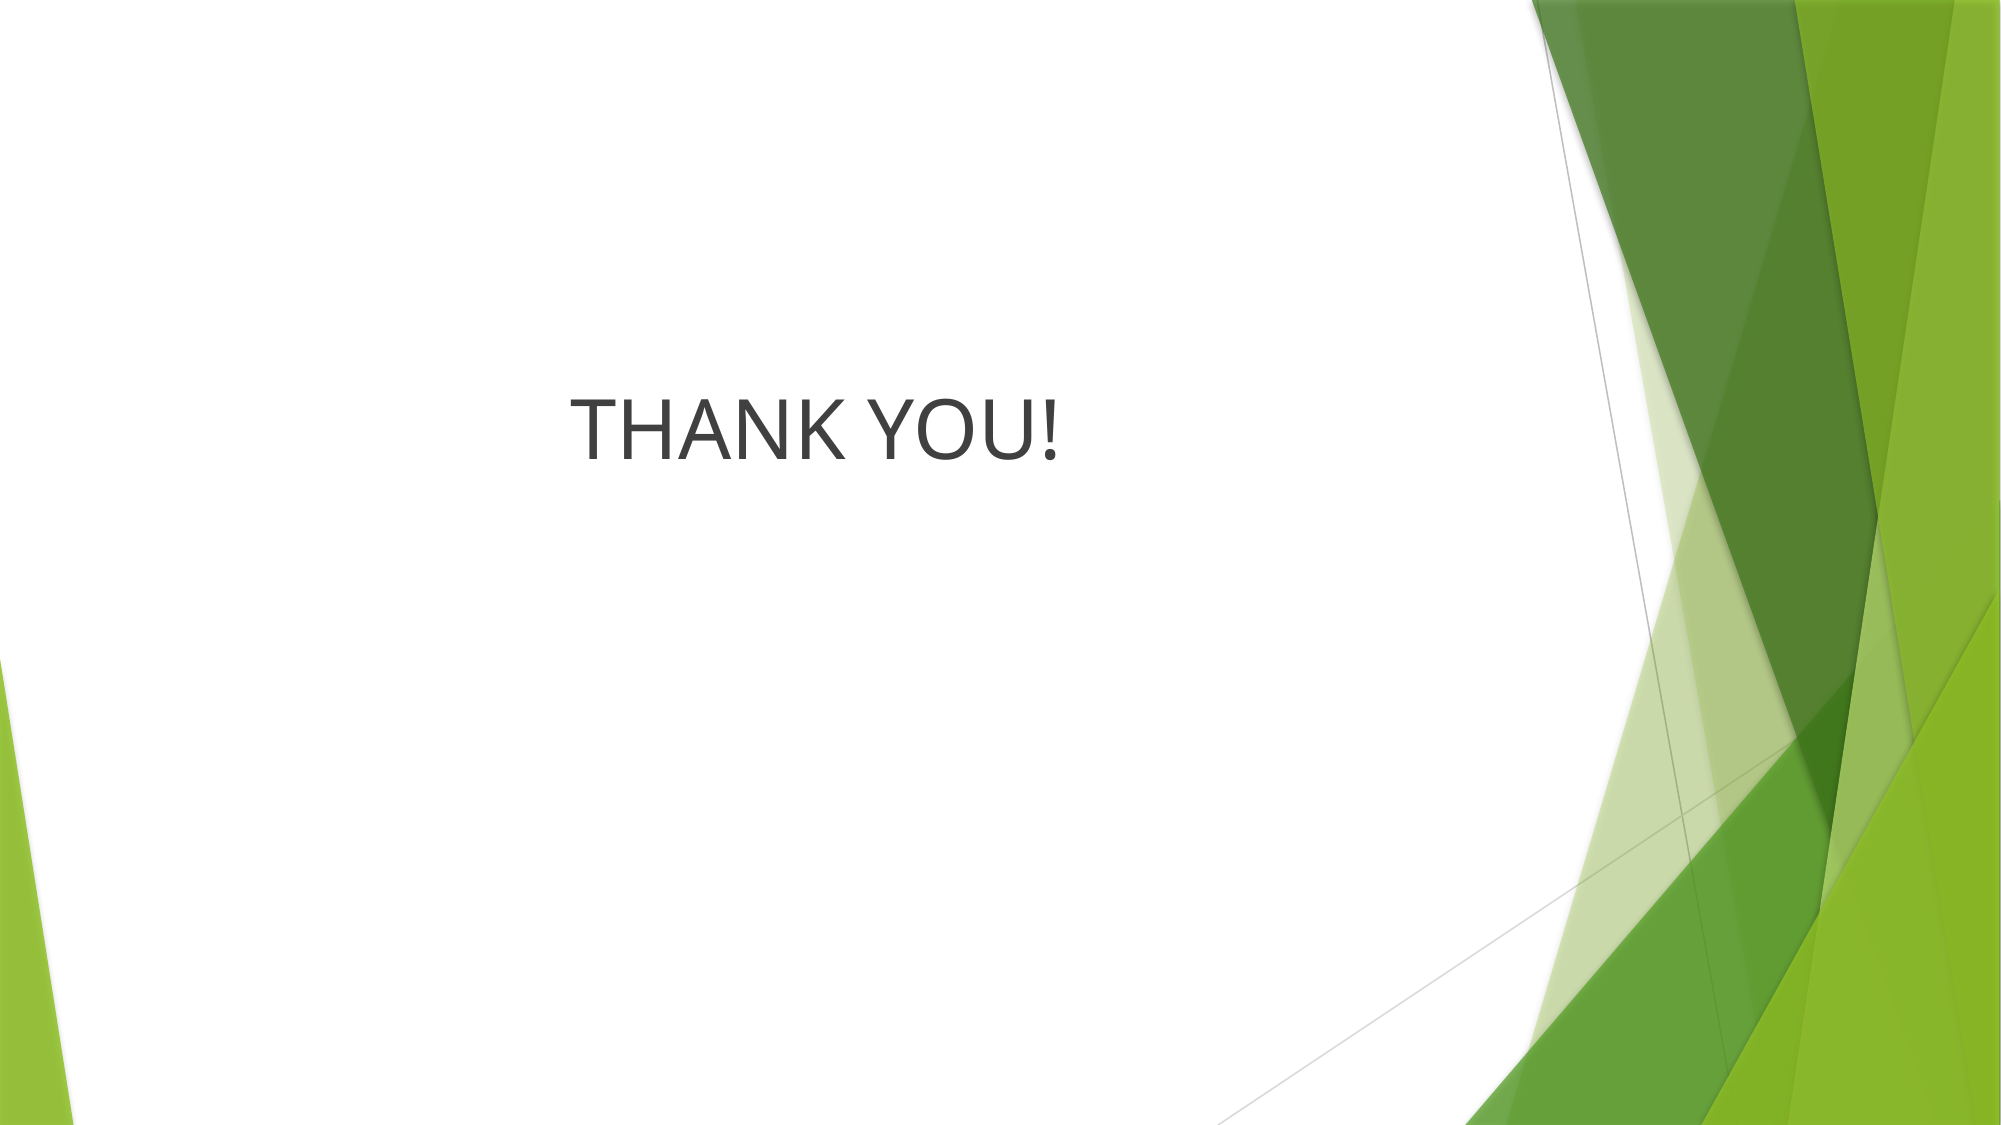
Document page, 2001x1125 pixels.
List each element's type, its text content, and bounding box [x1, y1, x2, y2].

list THANK YOU! [111, 369, 1522, 614]
